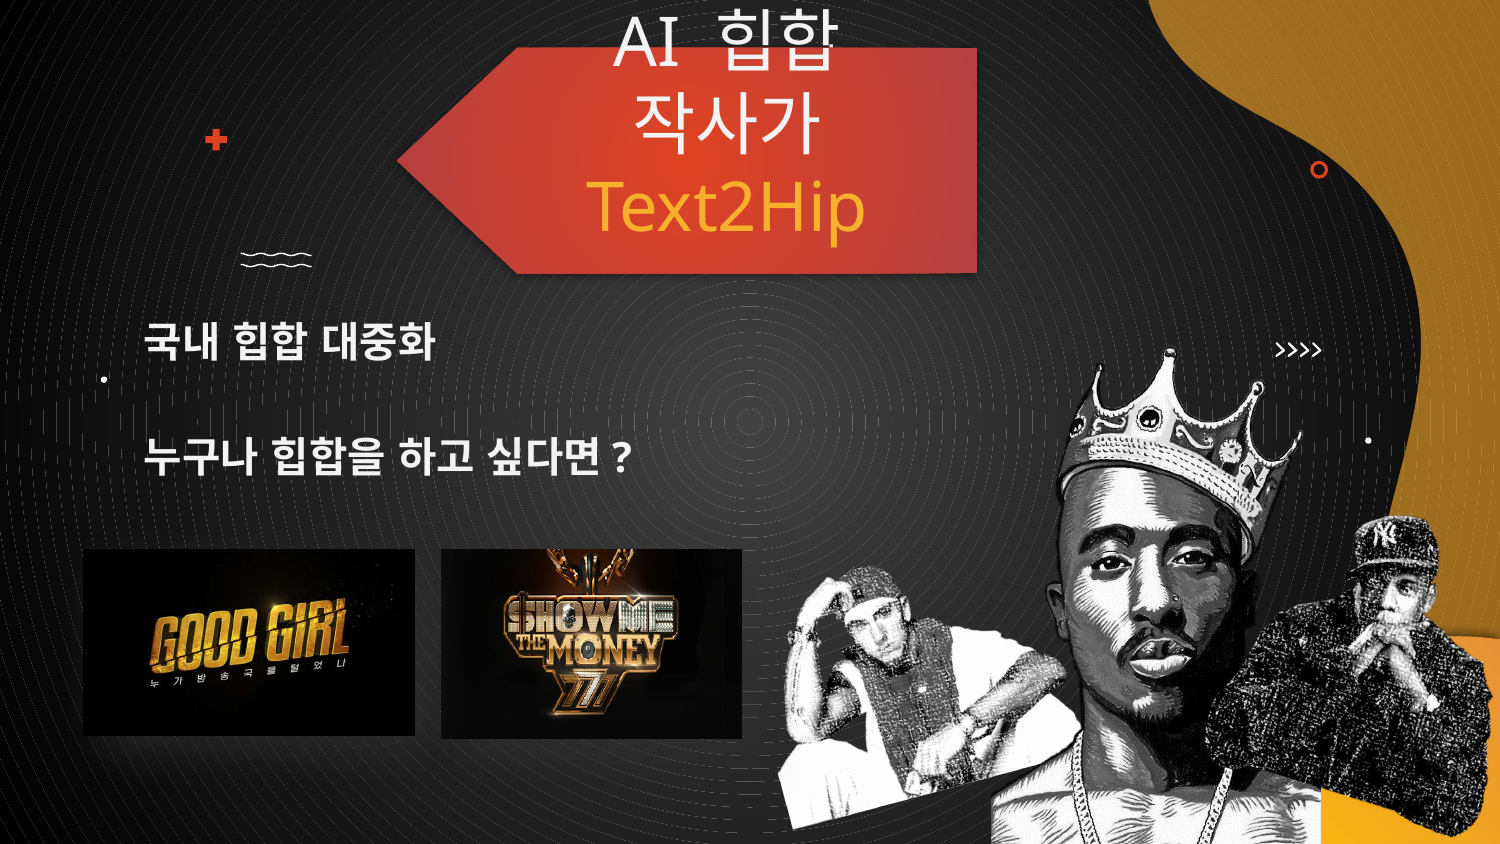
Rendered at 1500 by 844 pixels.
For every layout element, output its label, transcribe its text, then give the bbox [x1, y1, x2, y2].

text_box [396, 47, 977, 274]
subtitle 국내 힙합 대중화 누구나 힙합을 하고 싶다면? [143, 308, 780, 389]
picture [750, 343, 1500, 844]
title AI 힙합 작사가 Text2Hip [511, 76, 944, 246]
picture [441, 549, 742, 739]
picture [83, 549, 415, 736]
